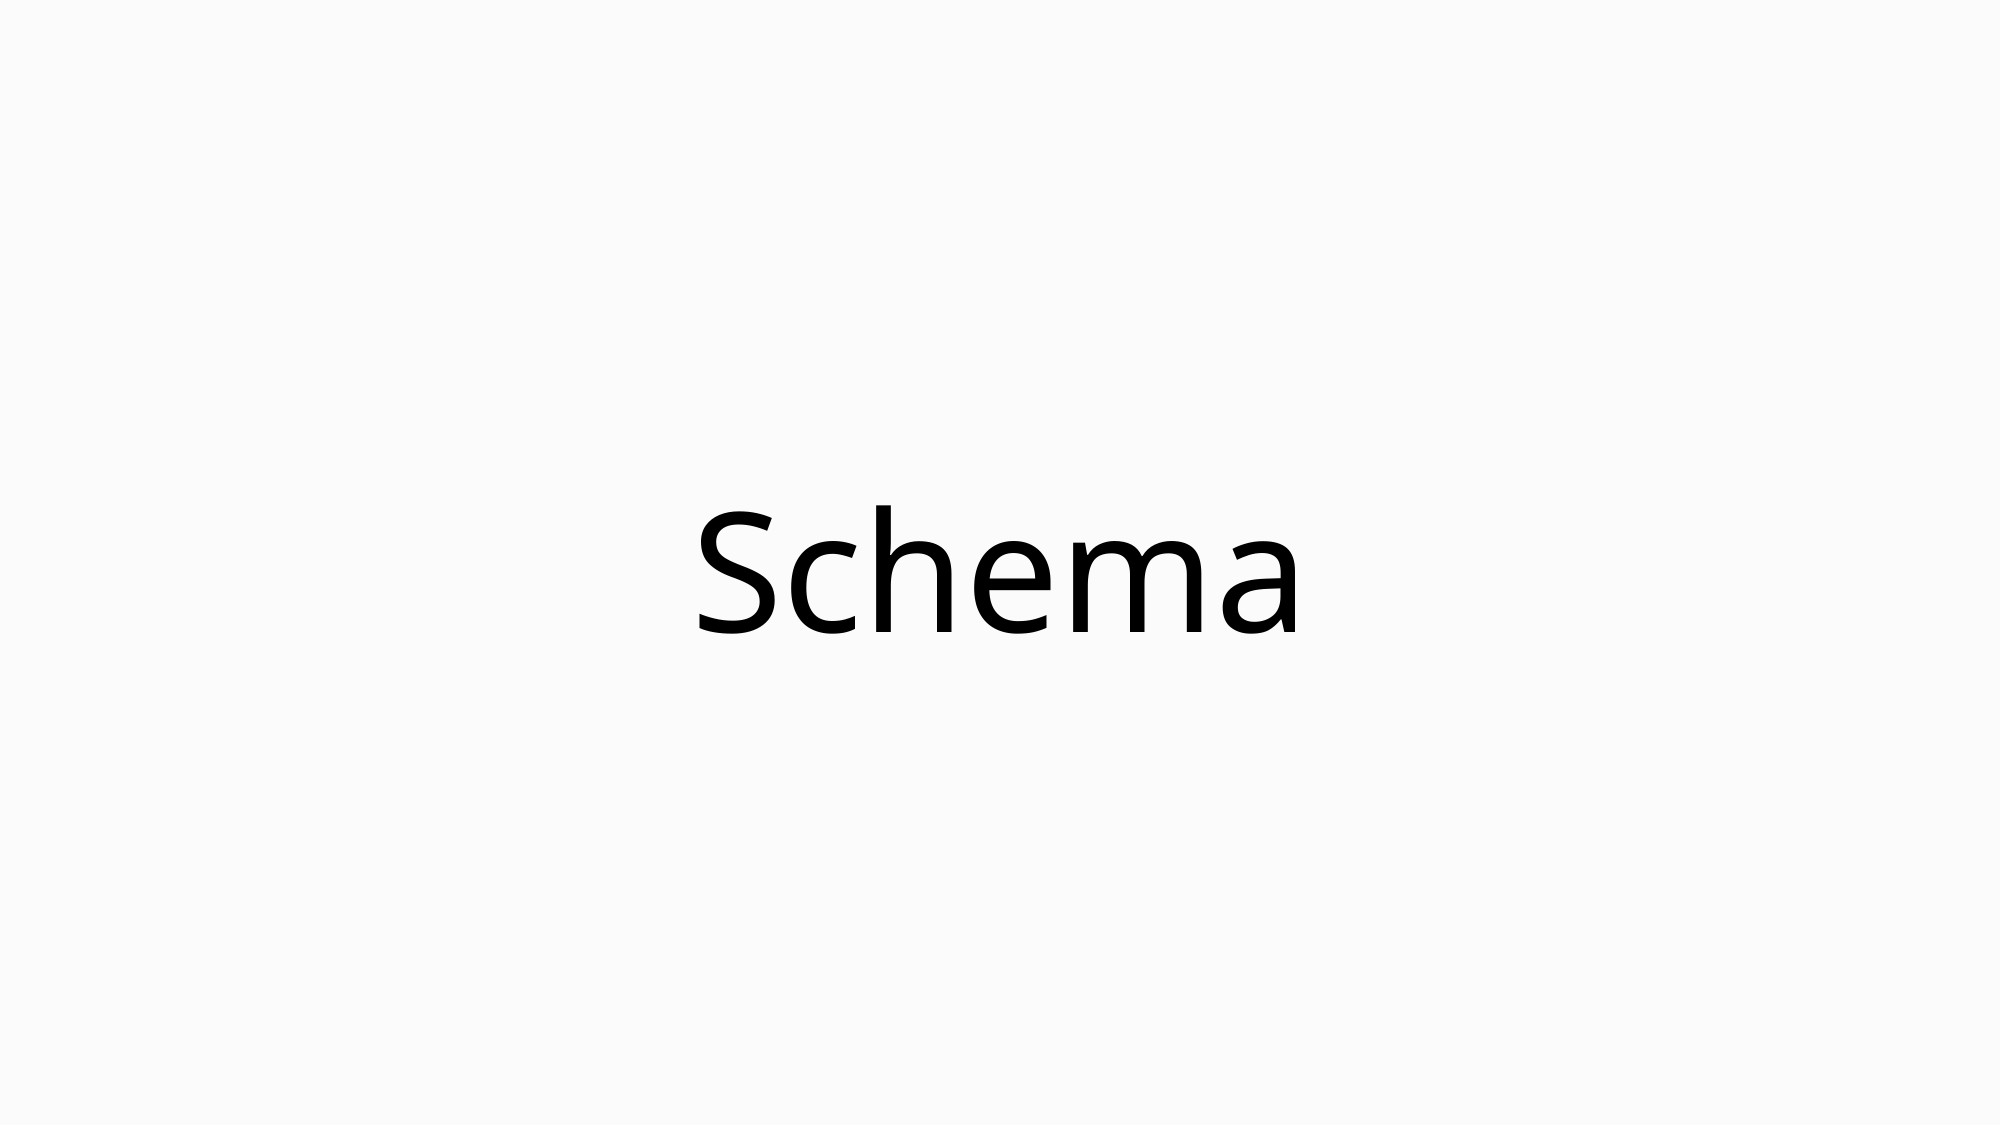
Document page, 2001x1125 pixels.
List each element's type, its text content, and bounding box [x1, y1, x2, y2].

title Schema [137, 449, 1863, 676]
